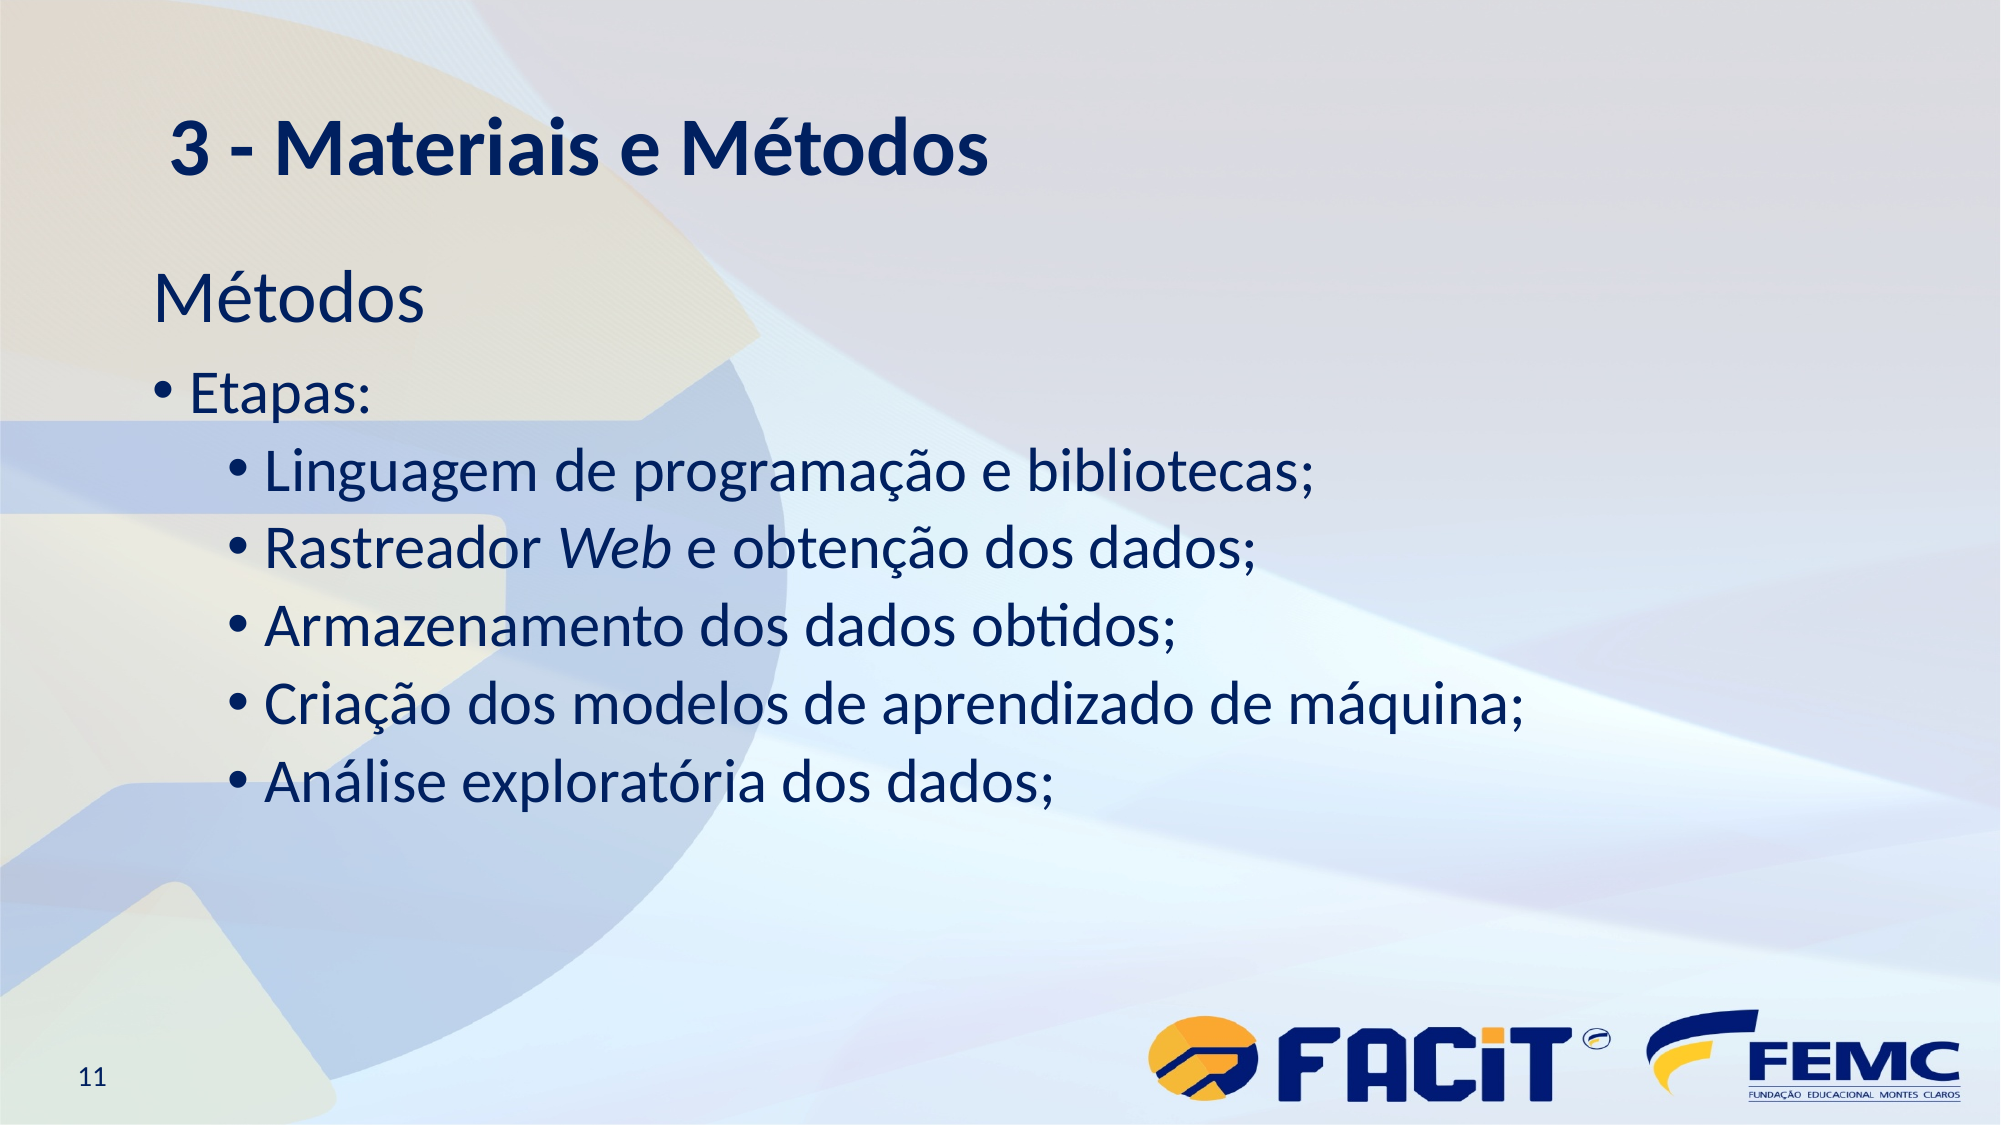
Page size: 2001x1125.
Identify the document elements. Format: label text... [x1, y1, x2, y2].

list Métodos Etapas: Linguagem de programação e bibliotecas; Rastreador Web e obtenção dos dados; Armazenamento dos dados obtidos; Criação dos modelos de aprendizado de máquina; Análise exploratória dos dados; [137, 249, 1863, 1045]
slide_number 11 [62, 1044, 513, 1105]
text_box 3 - Materiais e Métodos [153, 93, 1879, 204]
picture [0, 0, 2001, 1125]
